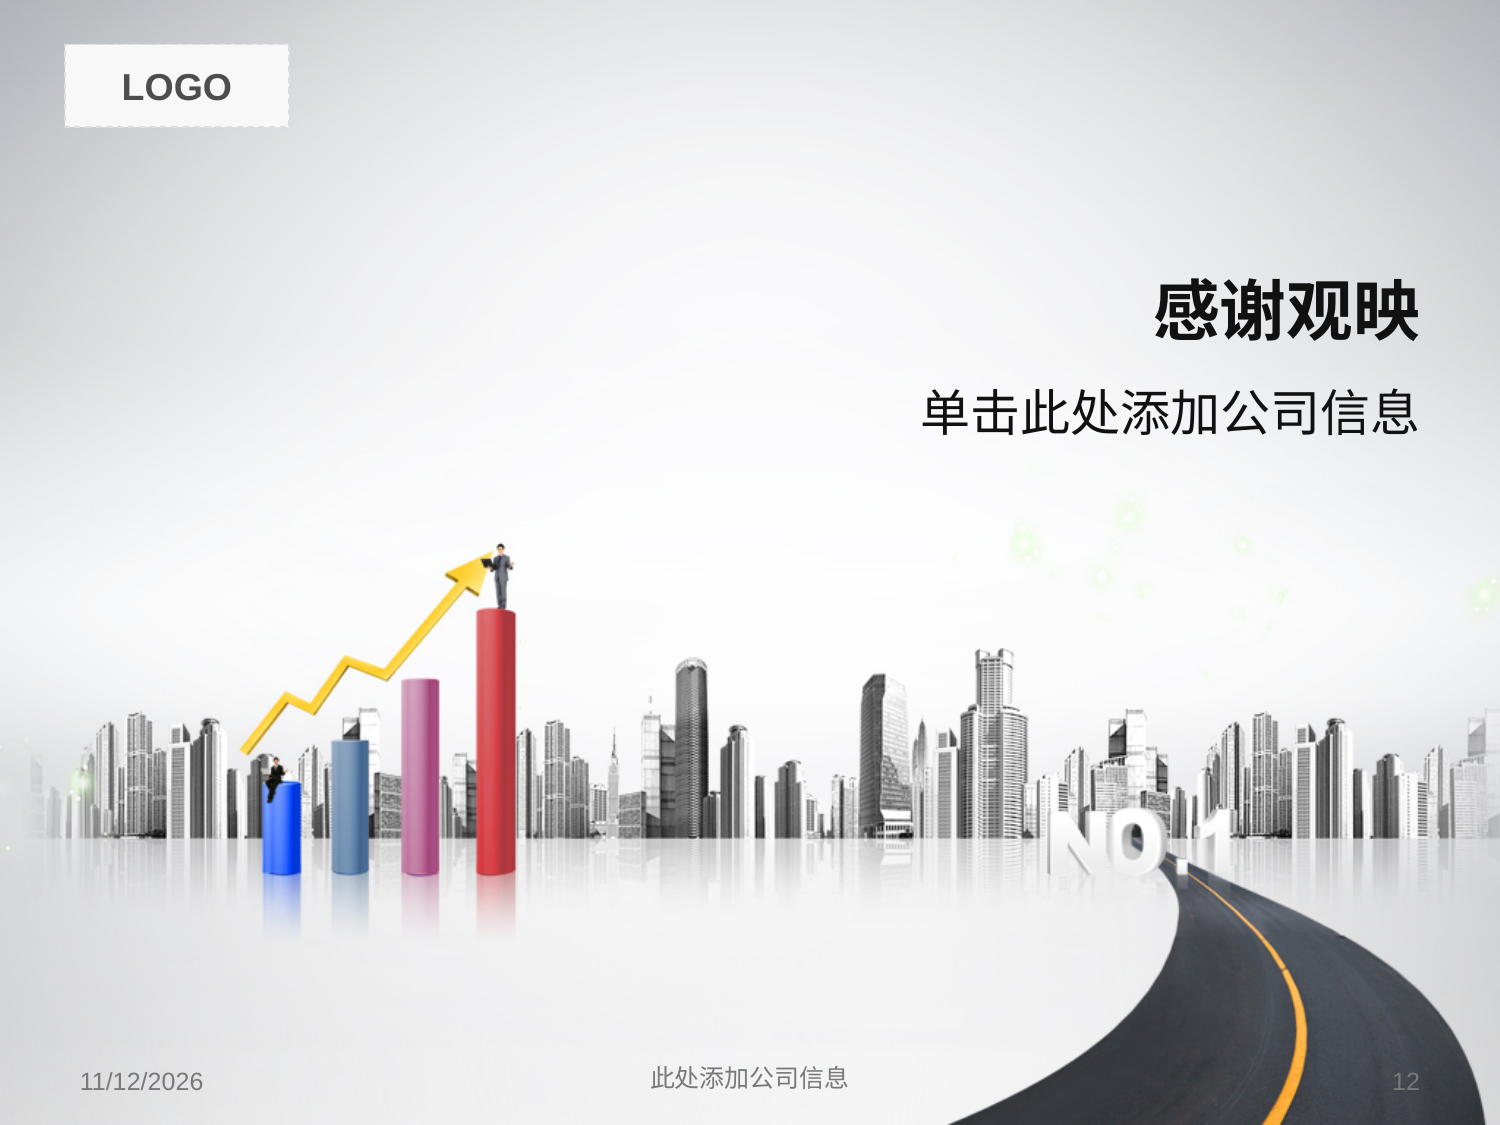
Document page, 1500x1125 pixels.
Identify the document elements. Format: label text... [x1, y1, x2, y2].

subtitle 单击此处添加公司信息 [64, 373, 1436, 457]
footer 此处添加公司信息 [512, 1058, 988, 1103]
picture [0, 0, 1500, 1125]
title 感谢观映 [64, 243, 1436, 373]
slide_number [64, 1058, 415, 1103]
slide_number 12 [1085, 1058, 1436, 1103]
